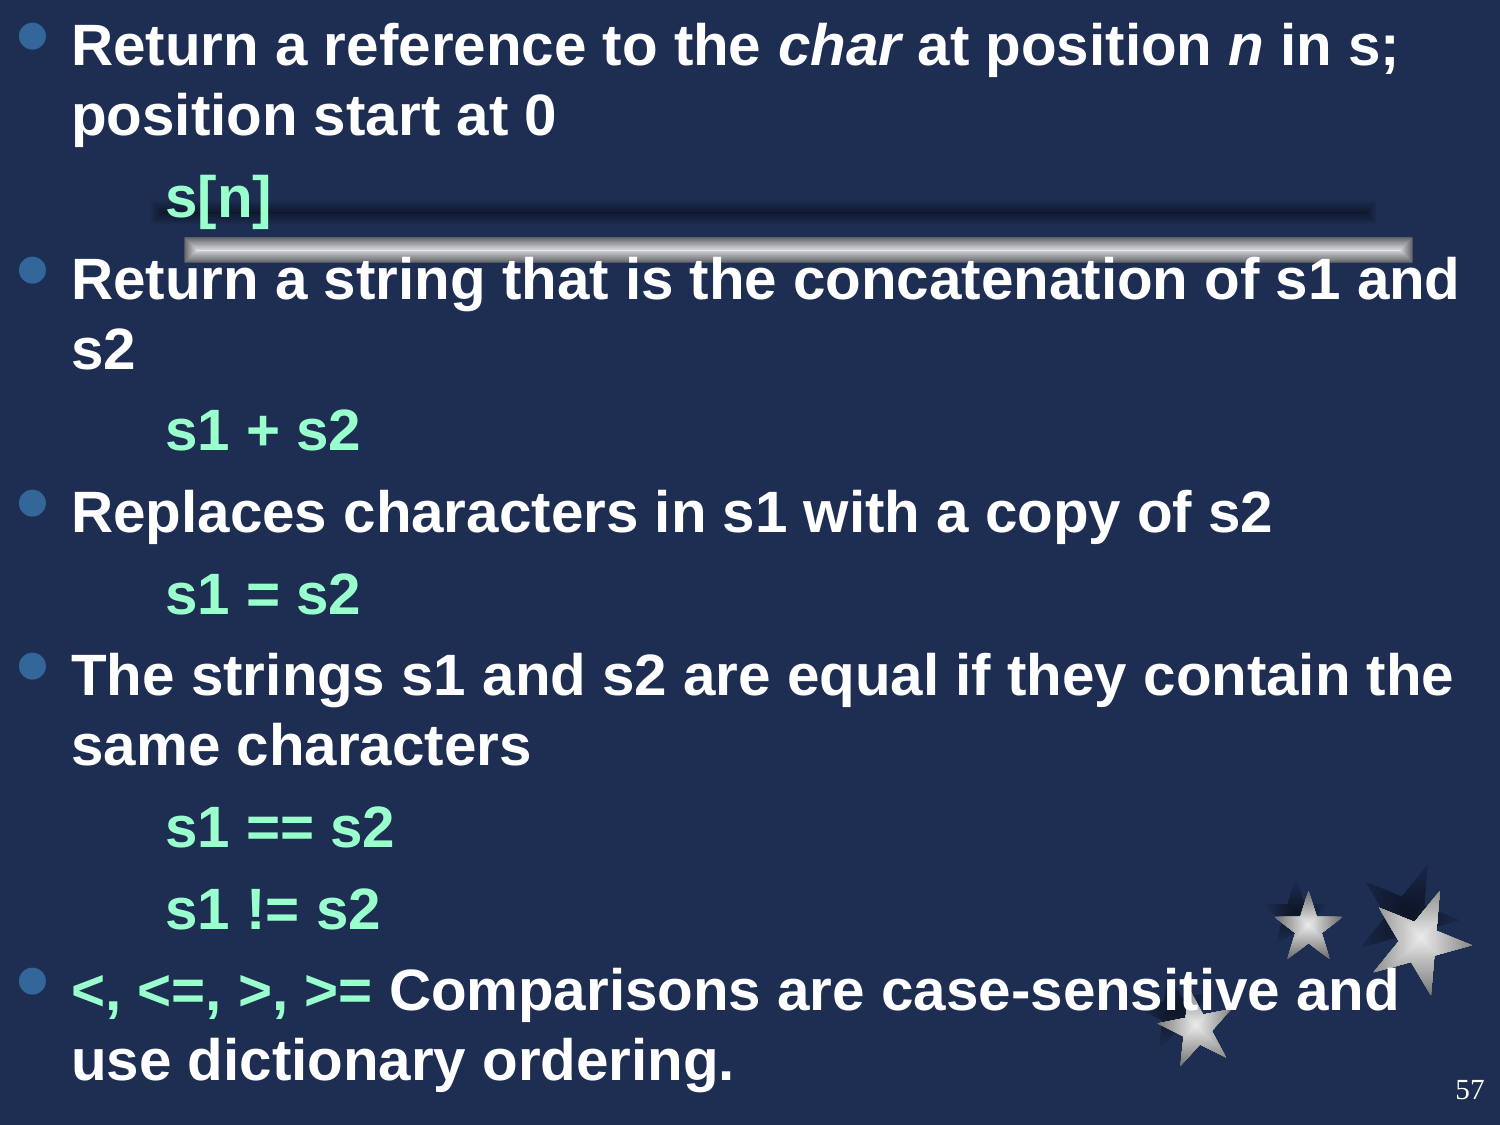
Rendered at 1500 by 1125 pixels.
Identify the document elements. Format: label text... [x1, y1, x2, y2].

list Return a reference to the char at position n in s; position start at 0 s[n] Return a string that is the concatenation of s1 and s2 s1 + s2 Replaces characters in s1 with a copy of s2 s1 = s2 The strings s1 and s2 are equal if they contain the same characters s1 == s2 s1 != s2 <, <=, >, >= Comparisons are case-sensitive and use dictionary ordering. [0, 0, 1500, 1125]
slide_number 57 [1187, 1049, 1500, 1125]
